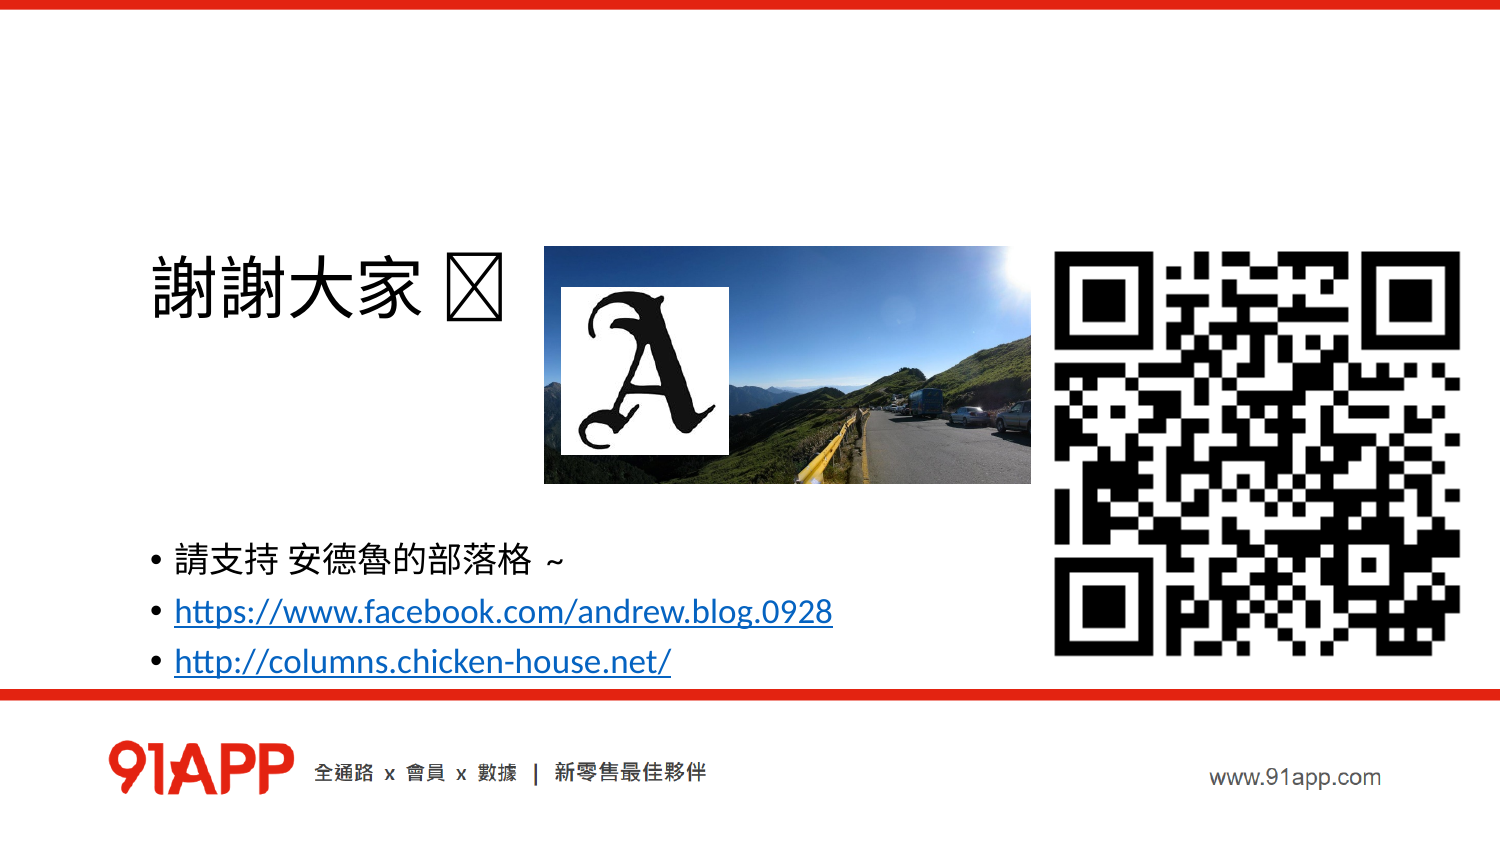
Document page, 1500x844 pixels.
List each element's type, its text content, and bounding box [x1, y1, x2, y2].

text_box 請支持 安德魯的部落格 ~ https://www.facebook.com/andrew.blog.0928 http://columns.chicken-house.net/ [135, 535, 1373, 689]
text_box [0, 9, 1500, 690]
picture [544, 226, 1490, 686]
picture [0, 690, 1500, 844]
picture [0, 0, 1500, 9]
text_box 謝謝大家  [135, 246, 1031, 533]
